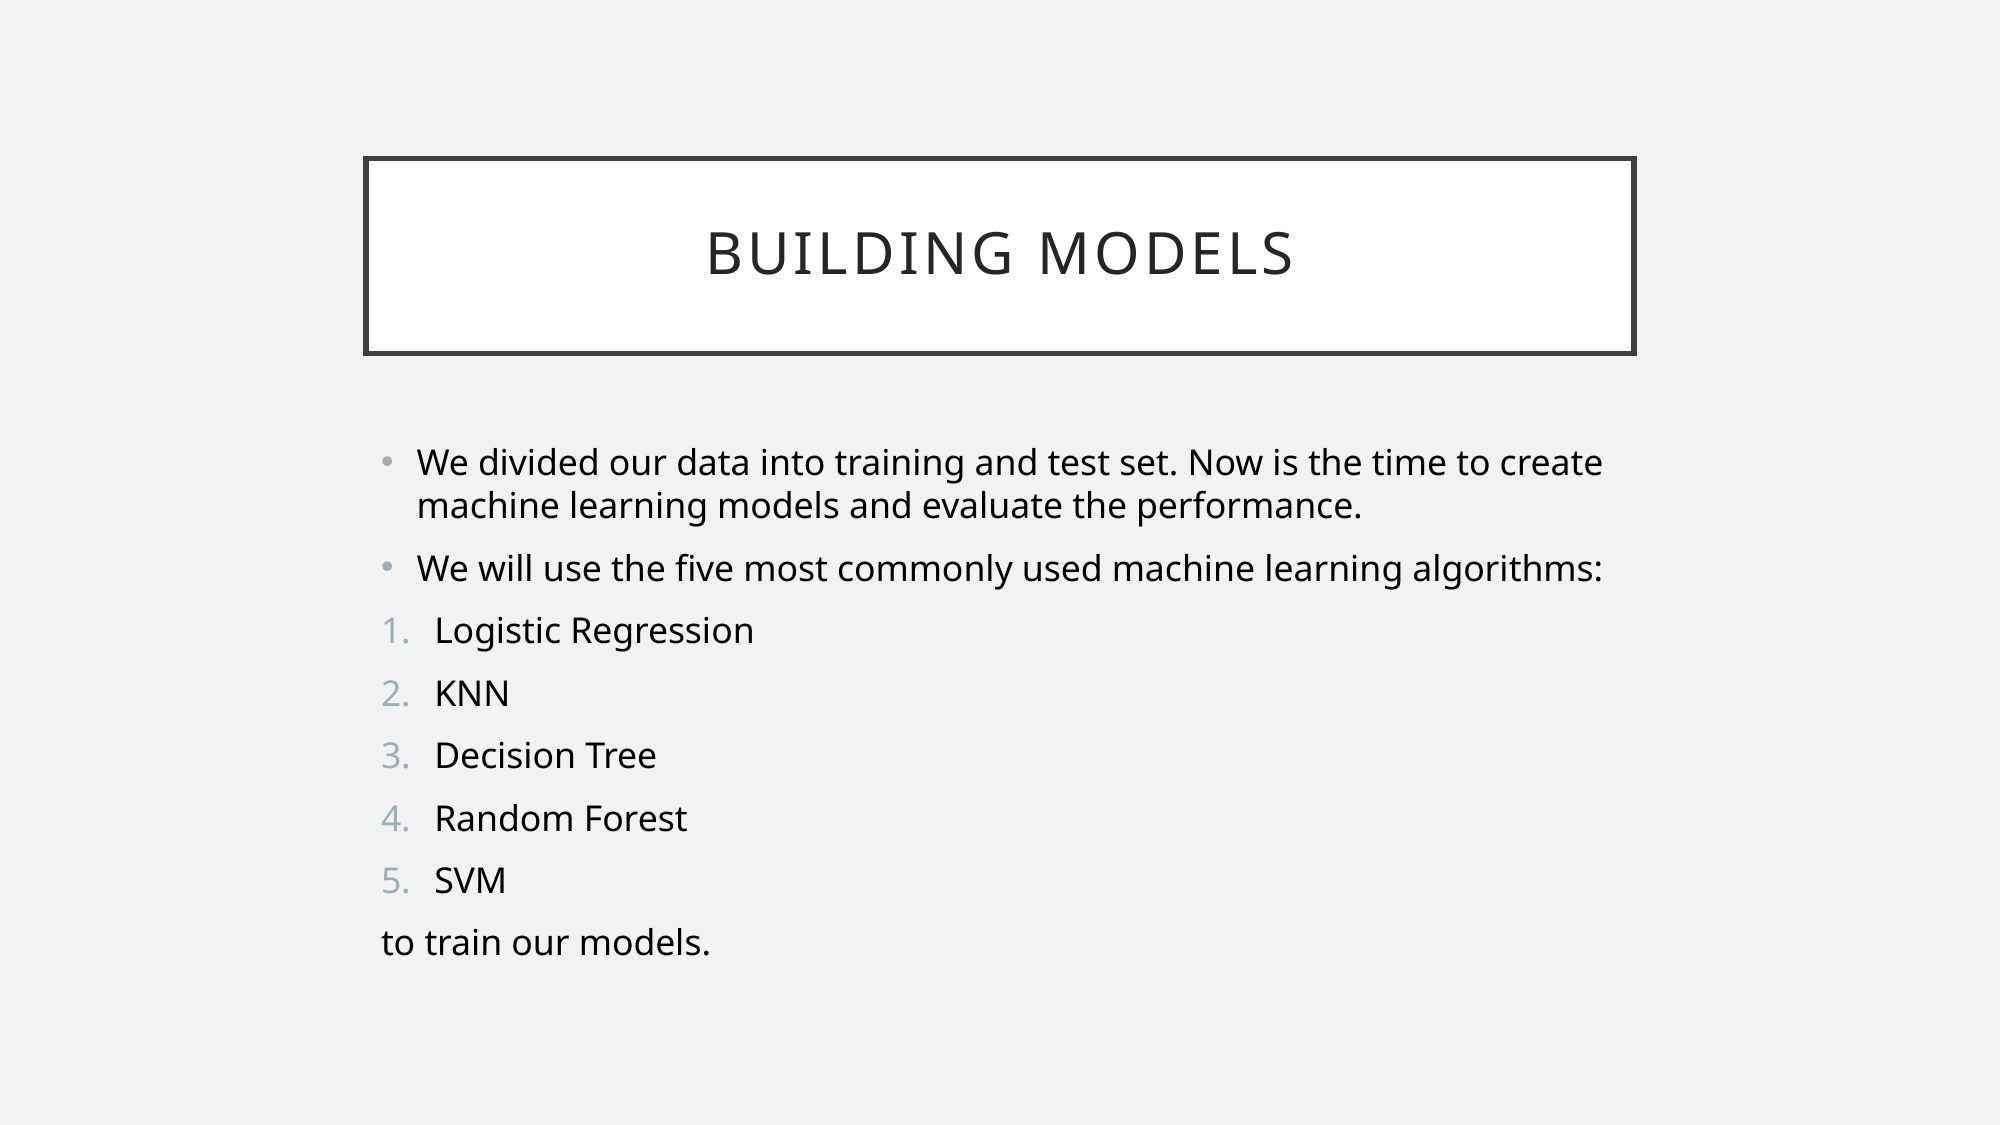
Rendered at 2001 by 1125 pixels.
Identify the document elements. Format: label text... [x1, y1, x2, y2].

title BUILDING models [363, 156, 1637, 356]
list We divided our data into training and test set. Now is the time to create machine learning models and evaluate the performance. We will use the five most commonly used machine learning algorithms: Logistic Regression KNN Decision Tree Random Forest SVM to train our models. [366, 432, 1634, 1019]
